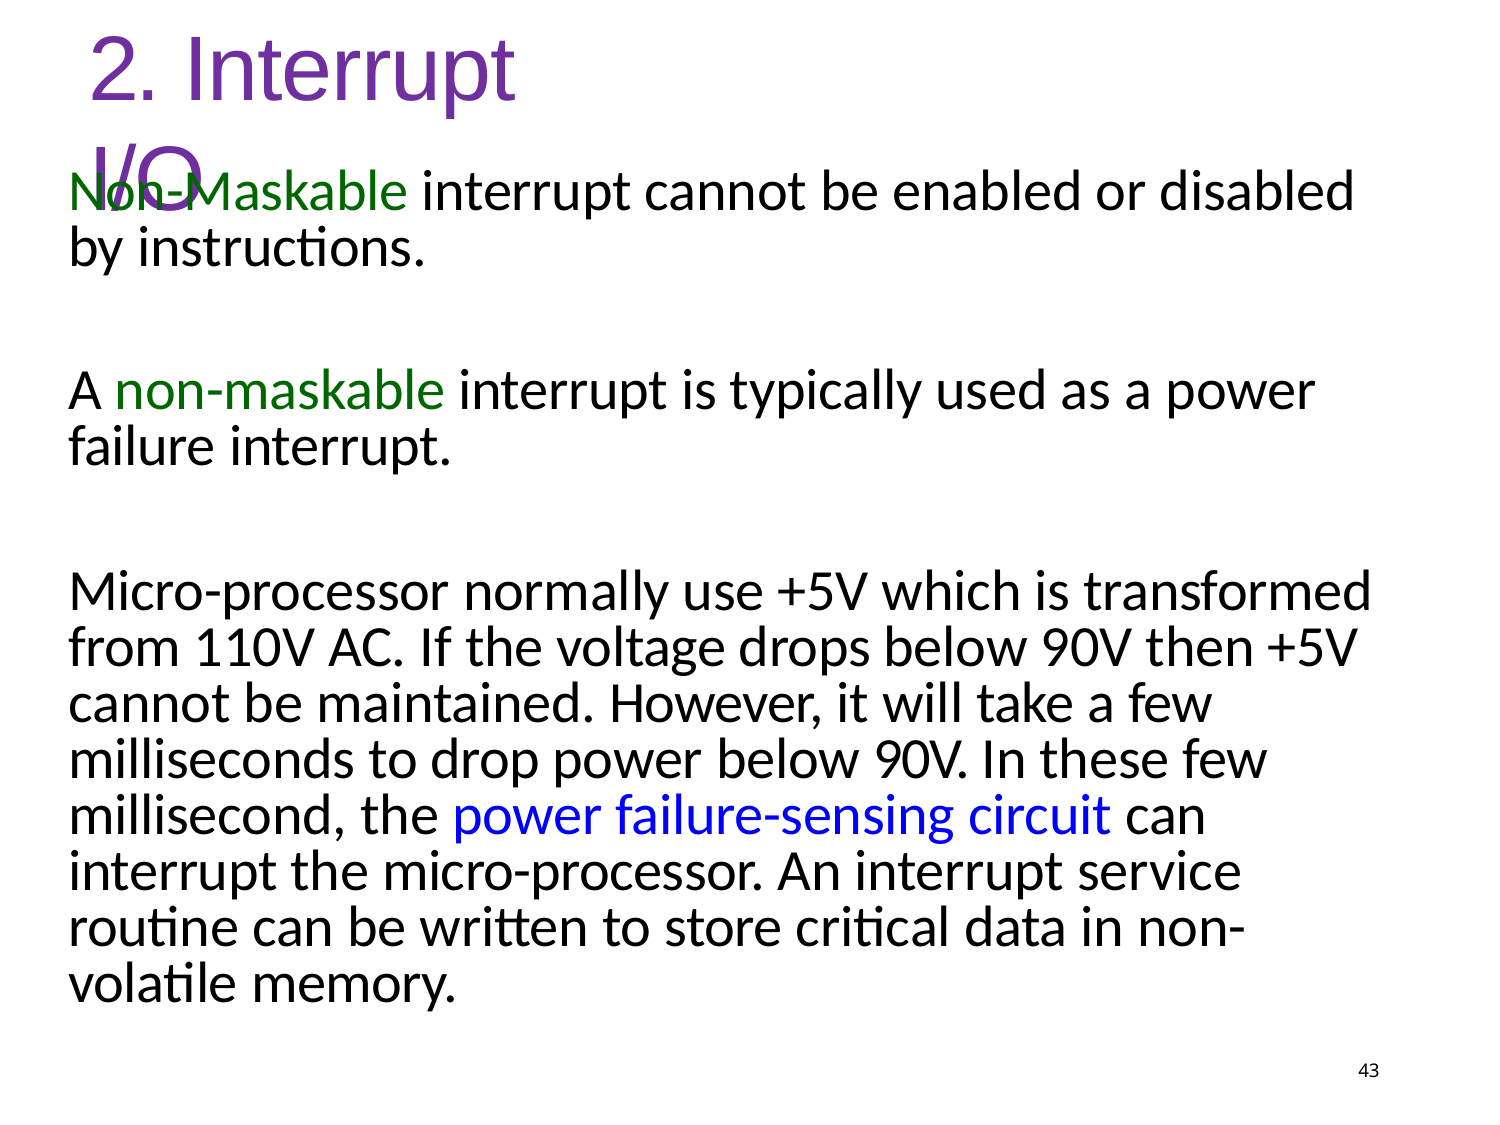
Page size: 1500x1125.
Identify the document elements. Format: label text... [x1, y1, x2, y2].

text_box Non-Maskable interrupt cannot be enabled or disabled by instructions. A non-maskable interrupt is typically used as a power failure interrupt. Micro-processor normally use +5V which is transformed from 110V AC. If the voltage drops below 90V then +5V cannot be maintained. However, it will take a few milliseconds to drop power below 90V. In these few millisecond, the power failure-sensing circuit can interrupt the micro-processor. An interrupt service routine can be written to store critical data in non- volatile memory. [66, 149, 1391, 1014]
slide_number 43 [1349, 1053, 1389, 1125]
title 2. Interrupt I/O [86, 6, 649, 149]
